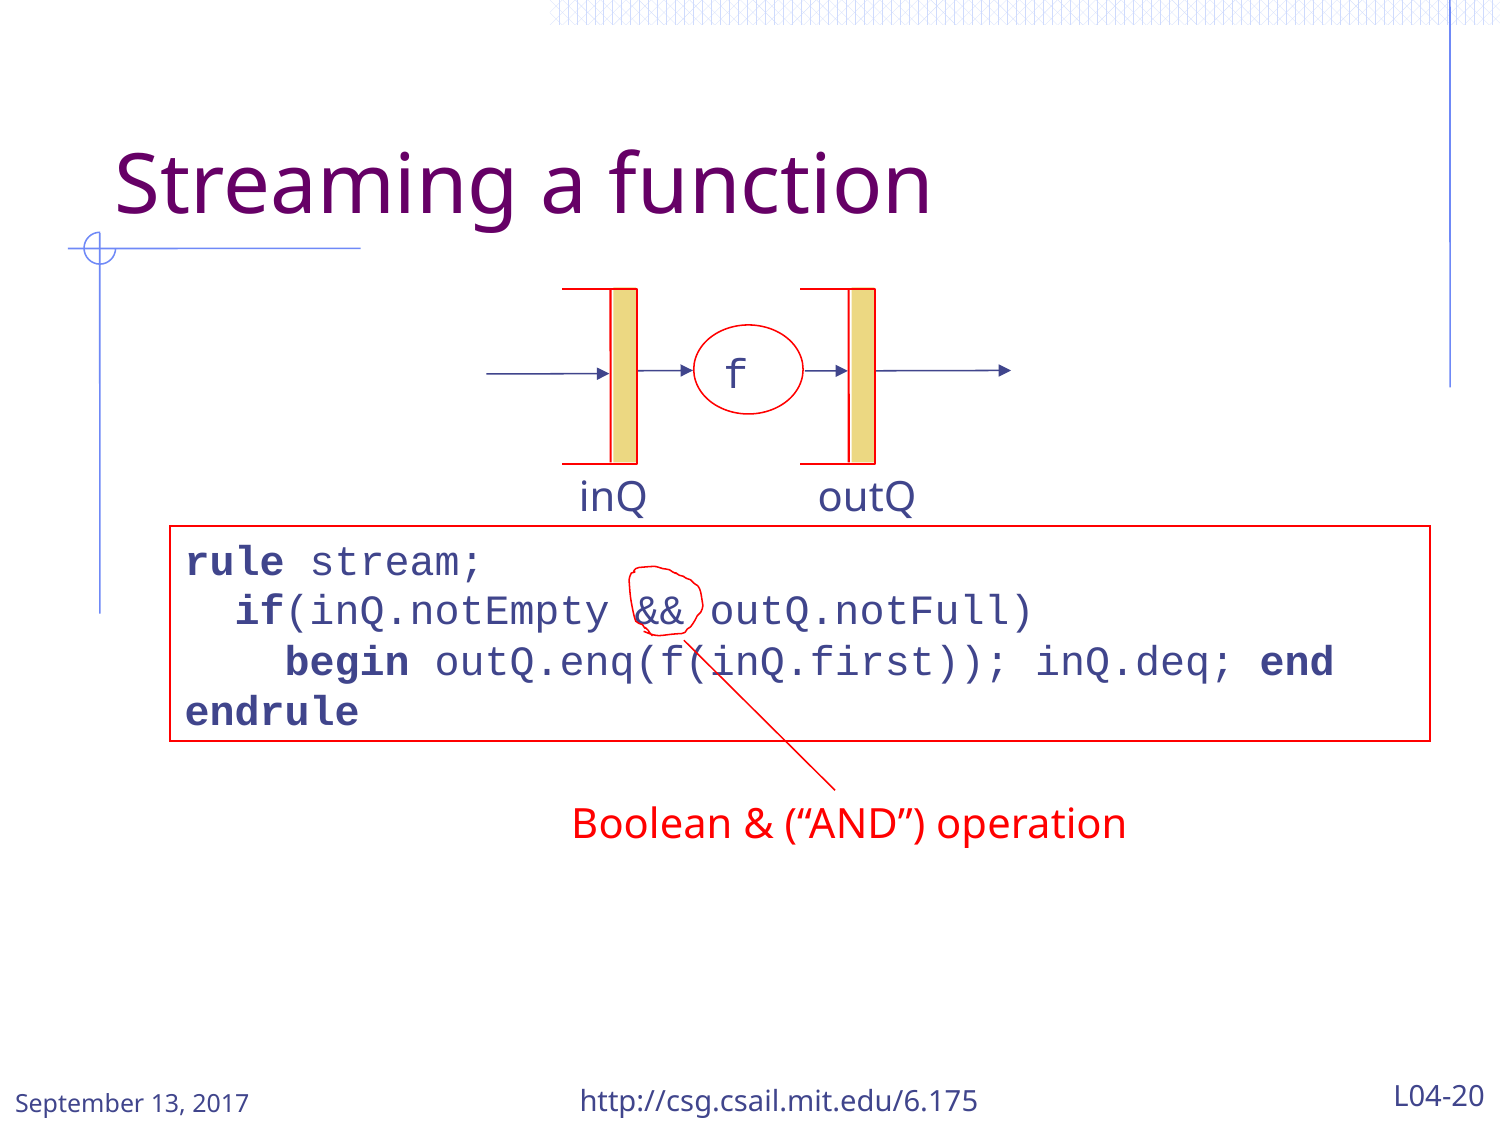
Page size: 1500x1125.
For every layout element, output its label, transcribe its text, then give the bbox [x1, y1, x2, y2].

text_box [556, 566, 1169, 856]
title Streaming a function [99, 49, 1376, 238]
slide_number L04-20 [1187, 1049, 1500, 1125]
footer http://csg.csail.mit.edu/6.175 [508, 1049, 1051, 1125]
text_box rule stream; if(inQ.notEmpty && outQ.notFull) begin outQ.enq(f(inQ.first)); inQ.deq; end endrule [169, 526, 1431, 741]
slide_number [0, 1049, 313, 1125]
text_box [485, 287, 1012, 528]
